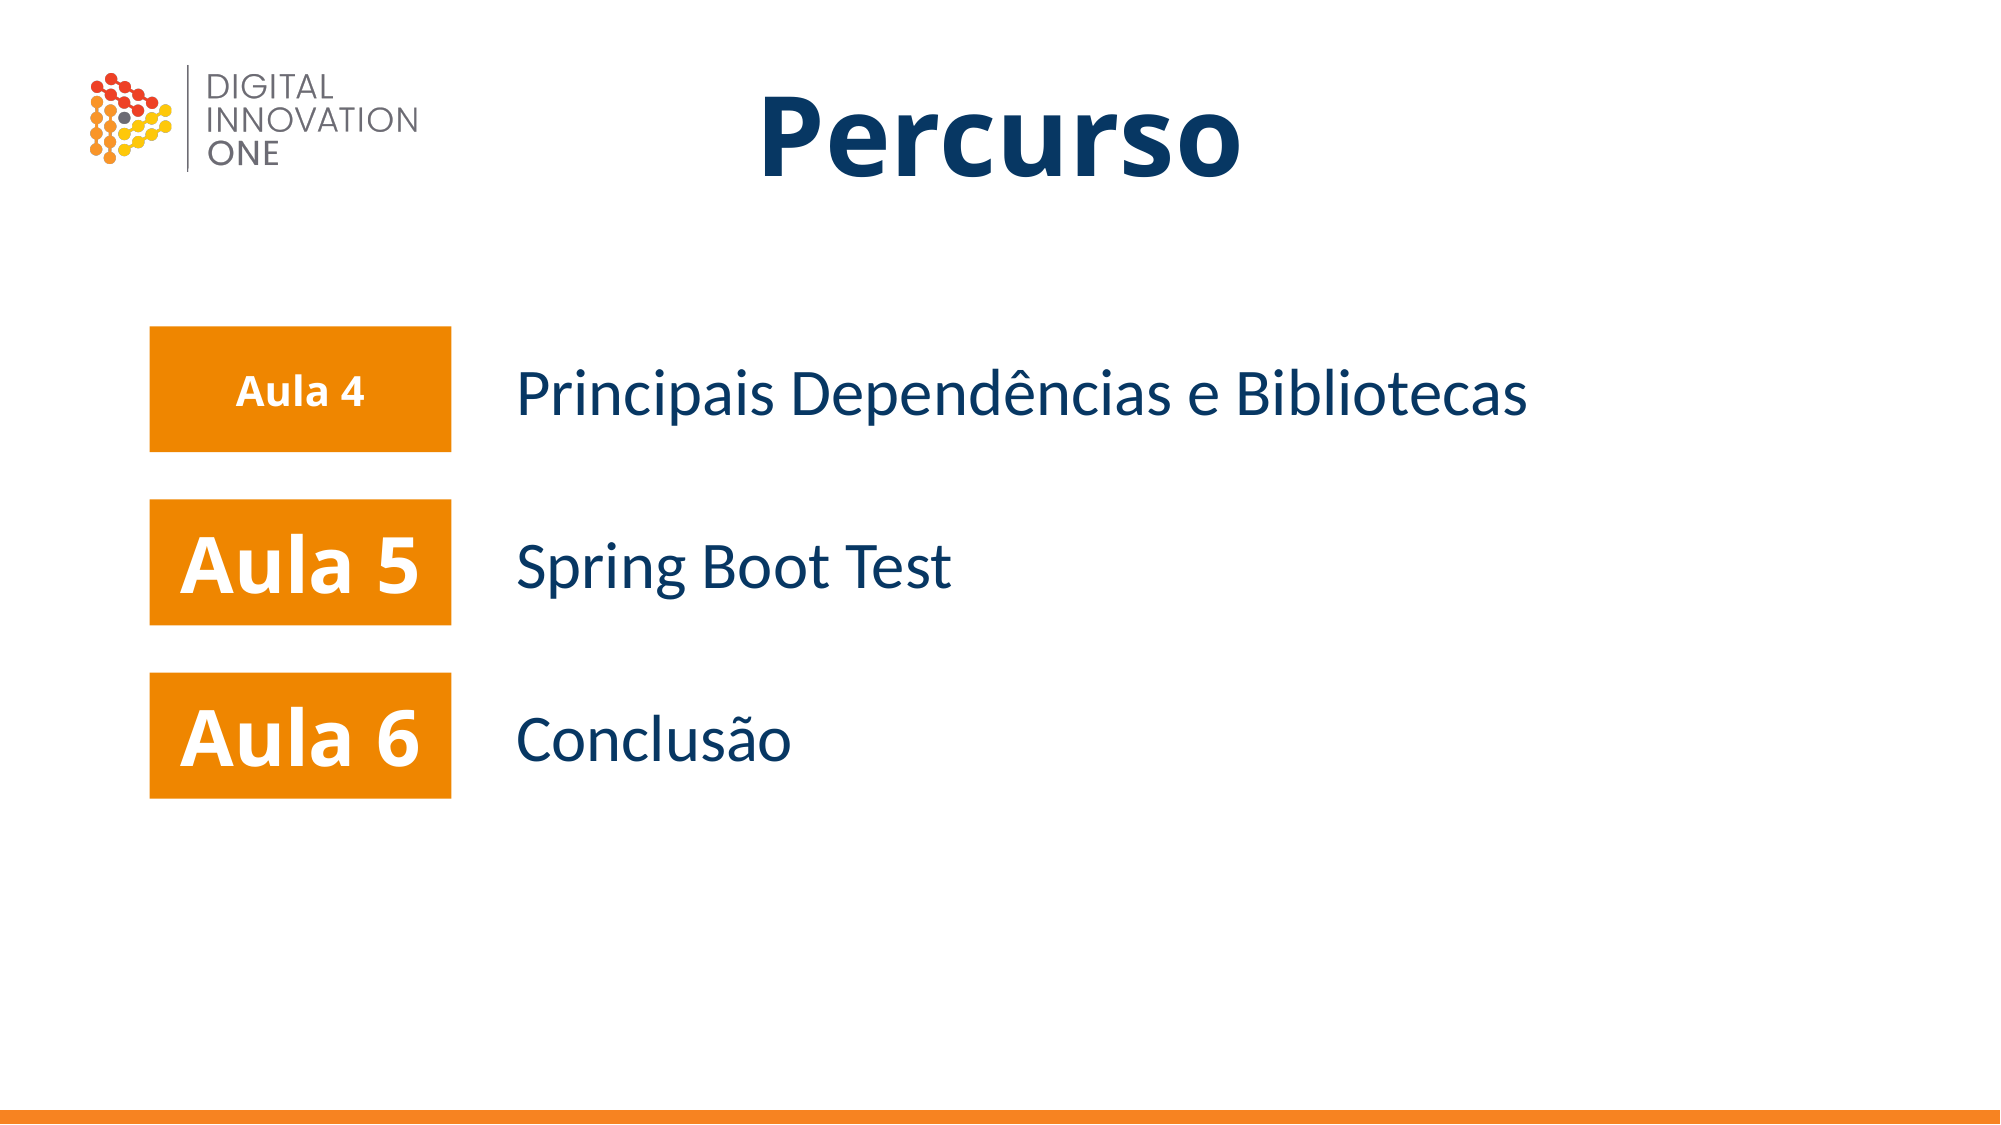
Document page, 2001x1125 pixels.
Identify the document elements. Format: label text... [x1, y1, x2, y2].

text_box Principais Dependências e Bibliotecas [495, 338, 1565, 439]
text_box Spring Boot Test [495, 511, 1046, 612]
subtitle Aula 4 [149, 326, 452, 453]
text_box Aula 6 [149, 672, 452, 799]
text_box Conclusão [496, 685, 1044, 786]
picture [68, 53, 440, 183]
subtitle Percurso [68, 66, 1932, 197]
text_box [0, 1110, 2000, 1123]
text_box Aula 5 [149, 499, 452, 626]
